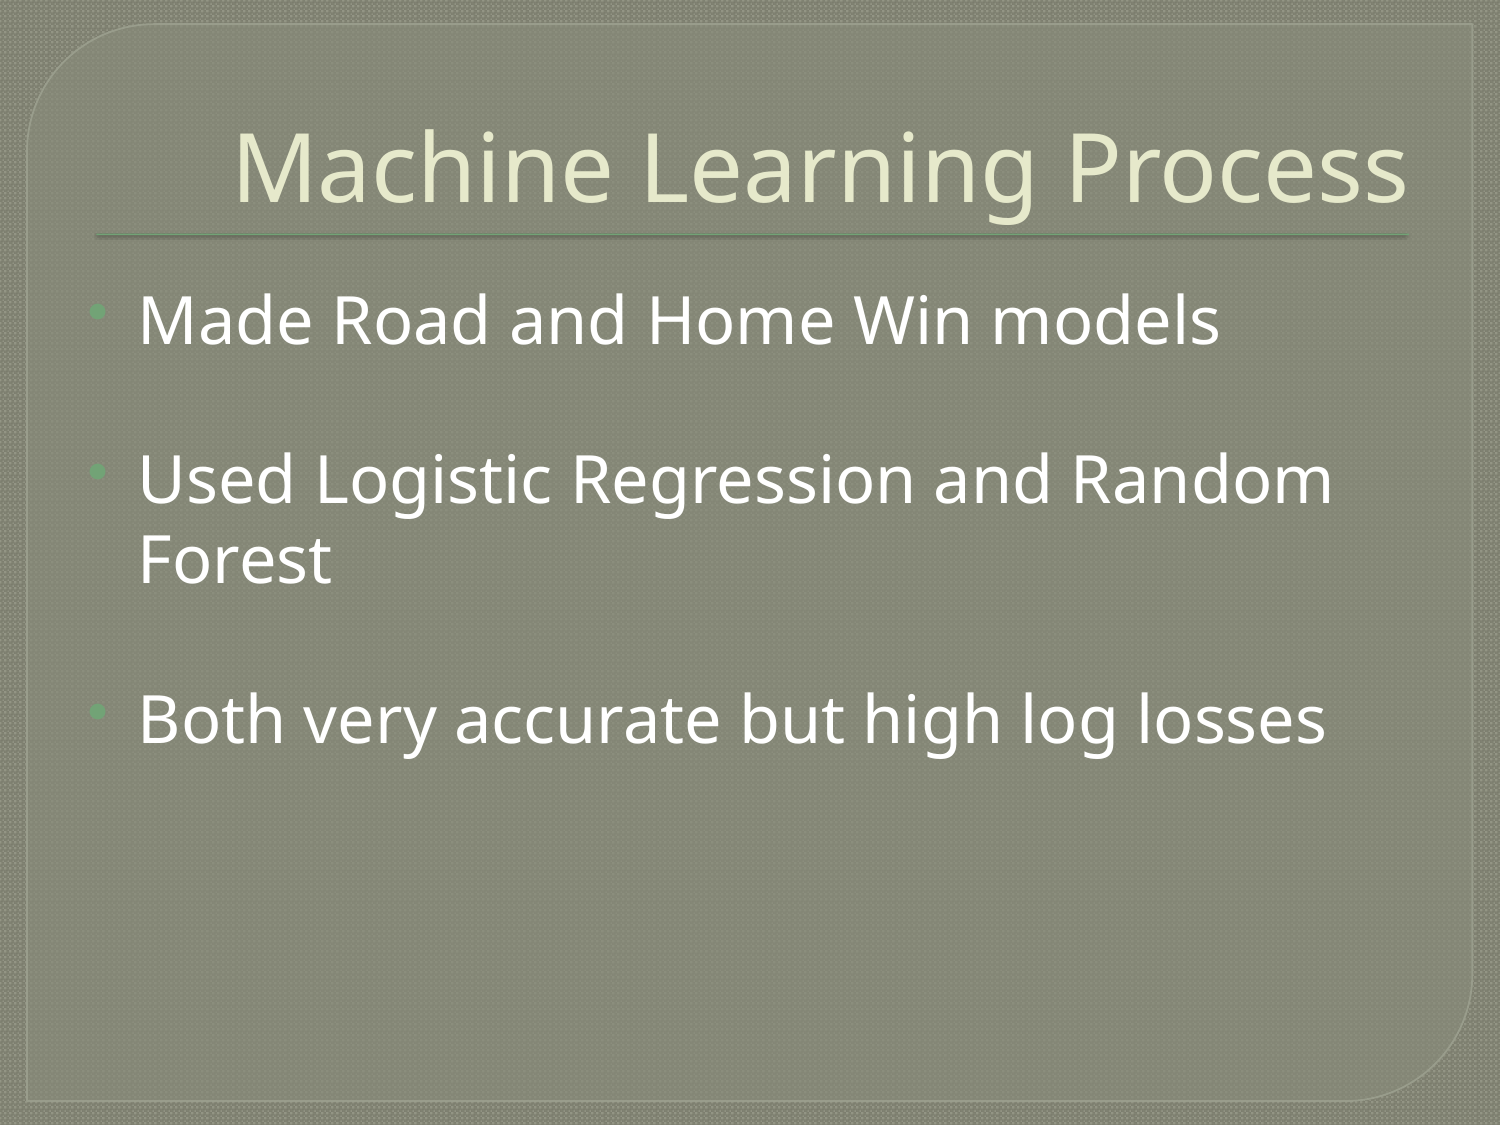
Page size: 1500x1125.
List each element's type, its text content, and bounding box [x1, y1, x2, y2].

list Made Road and Home Win models Used Logistic Regression and Random Forest Both very accurate but high log losses [75, 270, 1425, 1013]
title Machine Learning Process [75, 41, 1425, 230]
